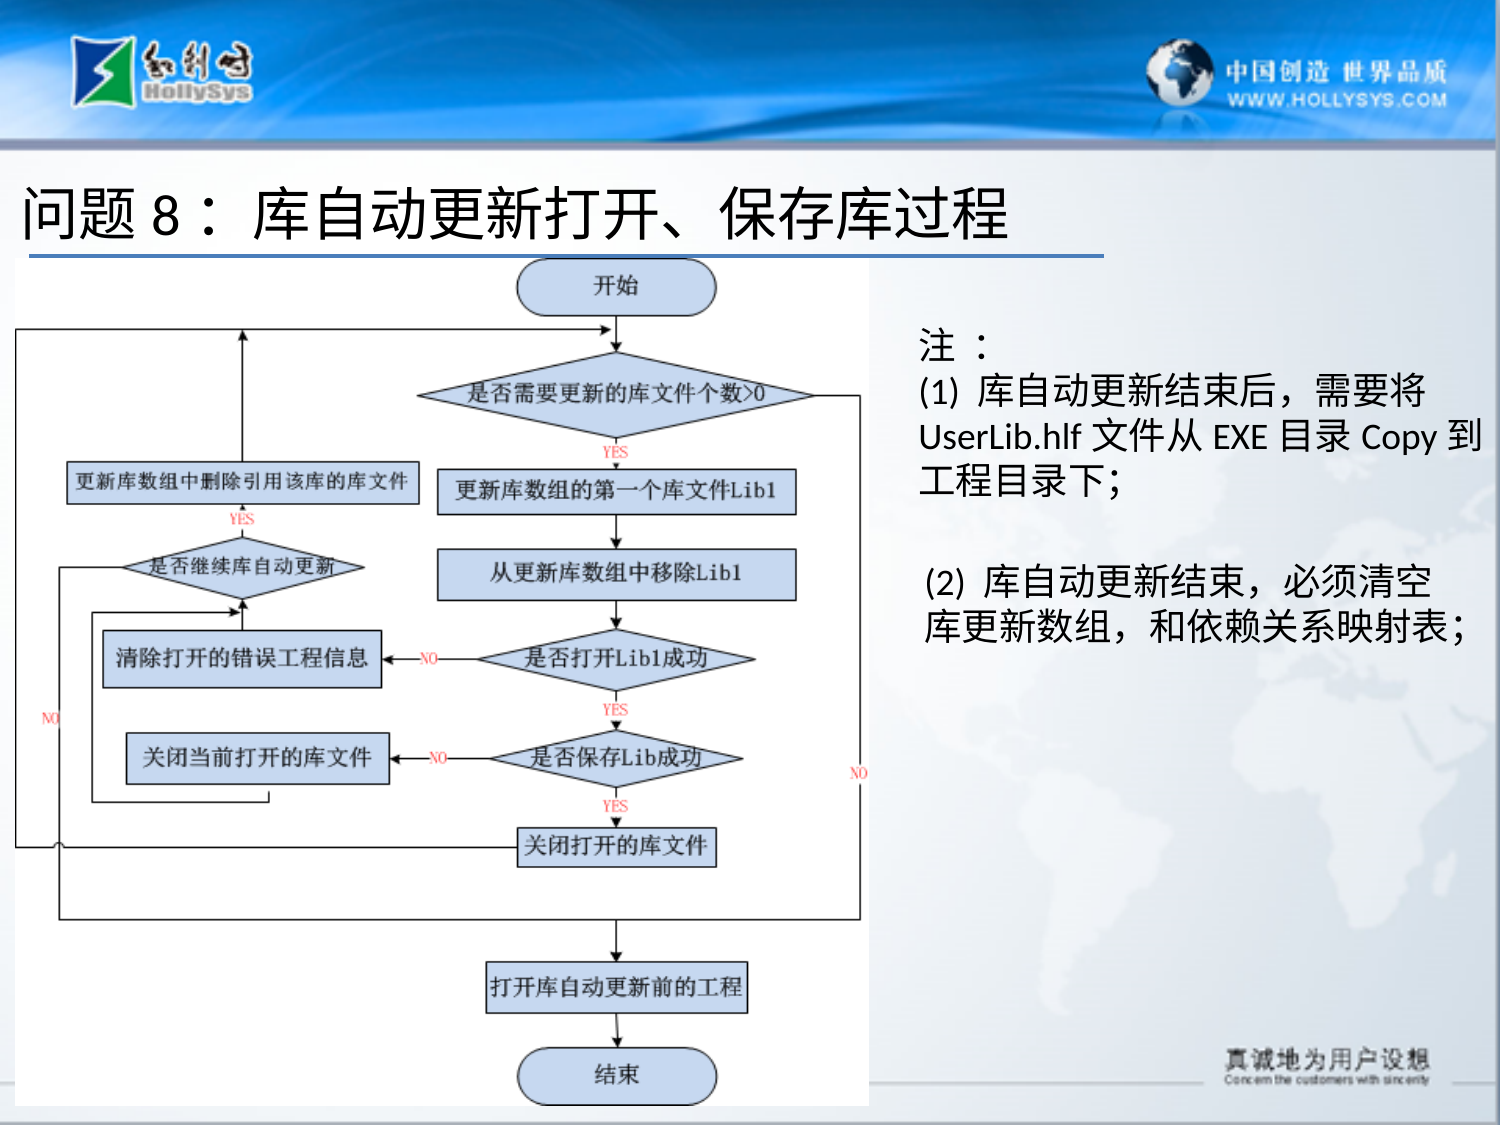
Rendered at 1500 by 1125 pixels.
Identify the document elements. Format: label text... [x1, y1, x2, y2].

text_box 注 ： (1) 库自动更新结束后，需要将UserLib.hlf文件从EXE目录Copy到工程目录下； [903, 314, 1500, 510]
text_box 问题8：库自动更新打开、保存库过程 [5, 169, 1282, 255]
picture [0, 0, 1500, 1125]
text_box (2) 库自动更新结束，必须清空库更新数组，和依赖关系映射表； [909, 550, 1471, 656]
